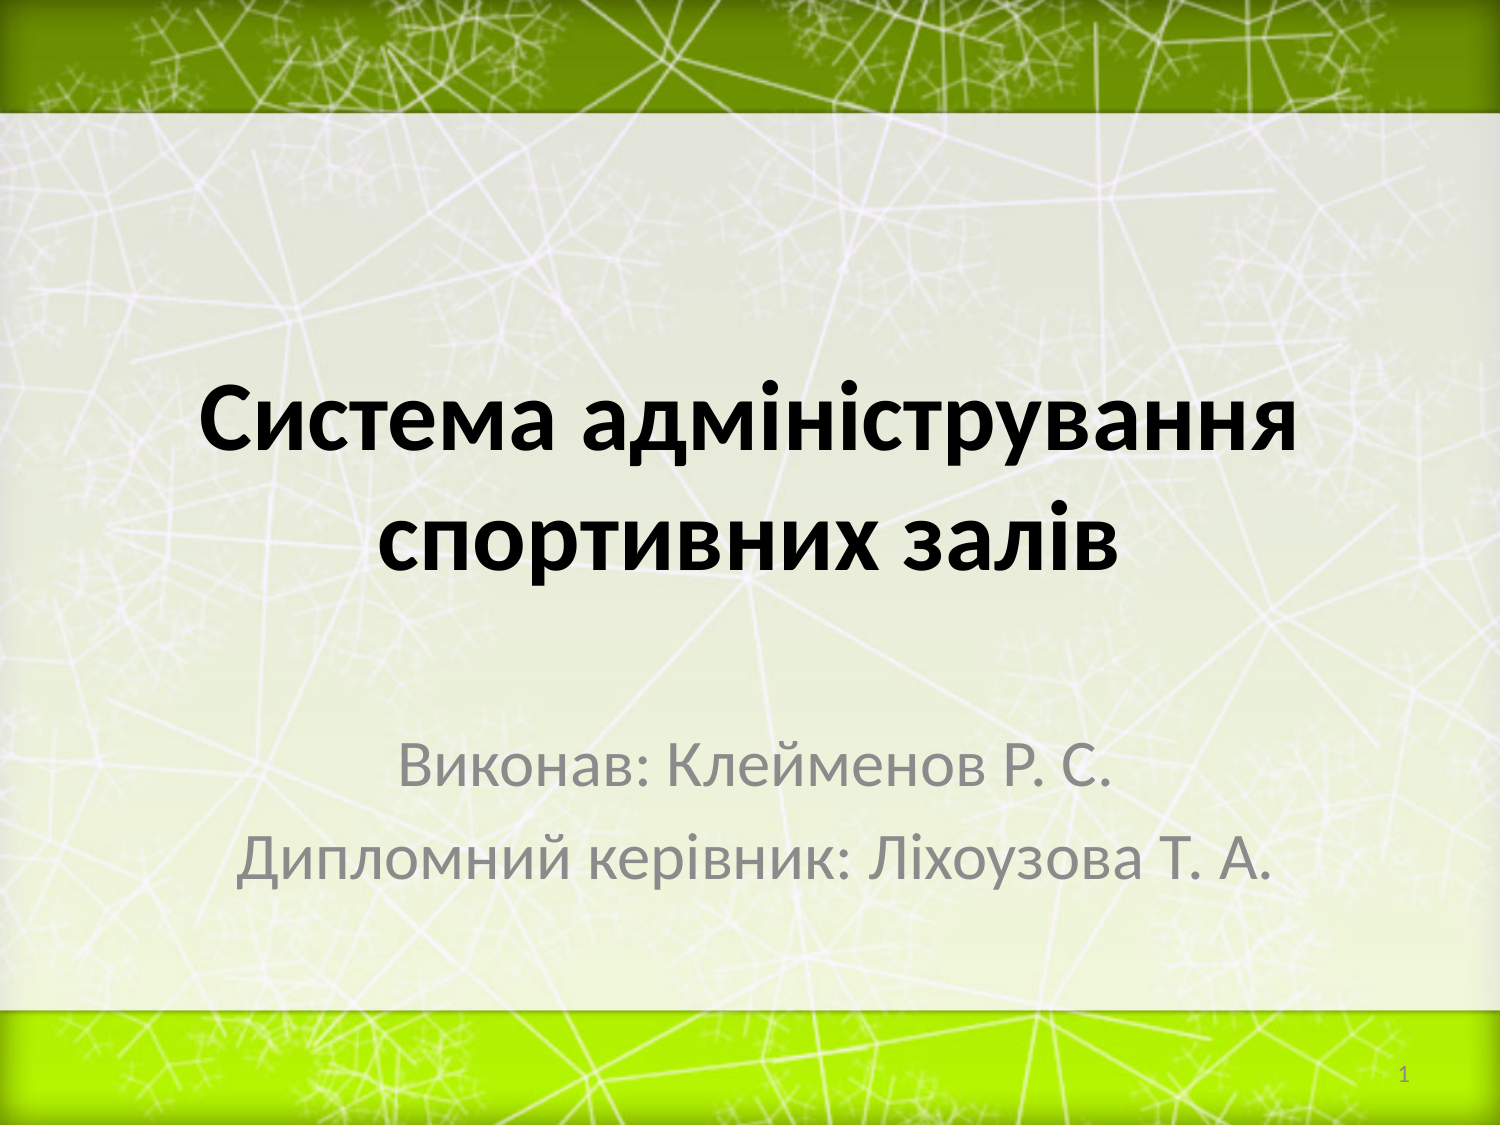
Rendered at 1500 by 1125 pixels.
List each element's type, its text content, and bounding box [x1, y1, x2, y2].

subtitle Виконав: Клейменов Р. С. Дипломний керівник: Ліхоузова Т. А. [200, 712, 1313, 925]
title Система адміністрування спортивних залів [112, 349, 1388, 591]
picture [0, 0, 1500, 1125]
slide_number 1 [1074, 1042, 1425, 1103]
